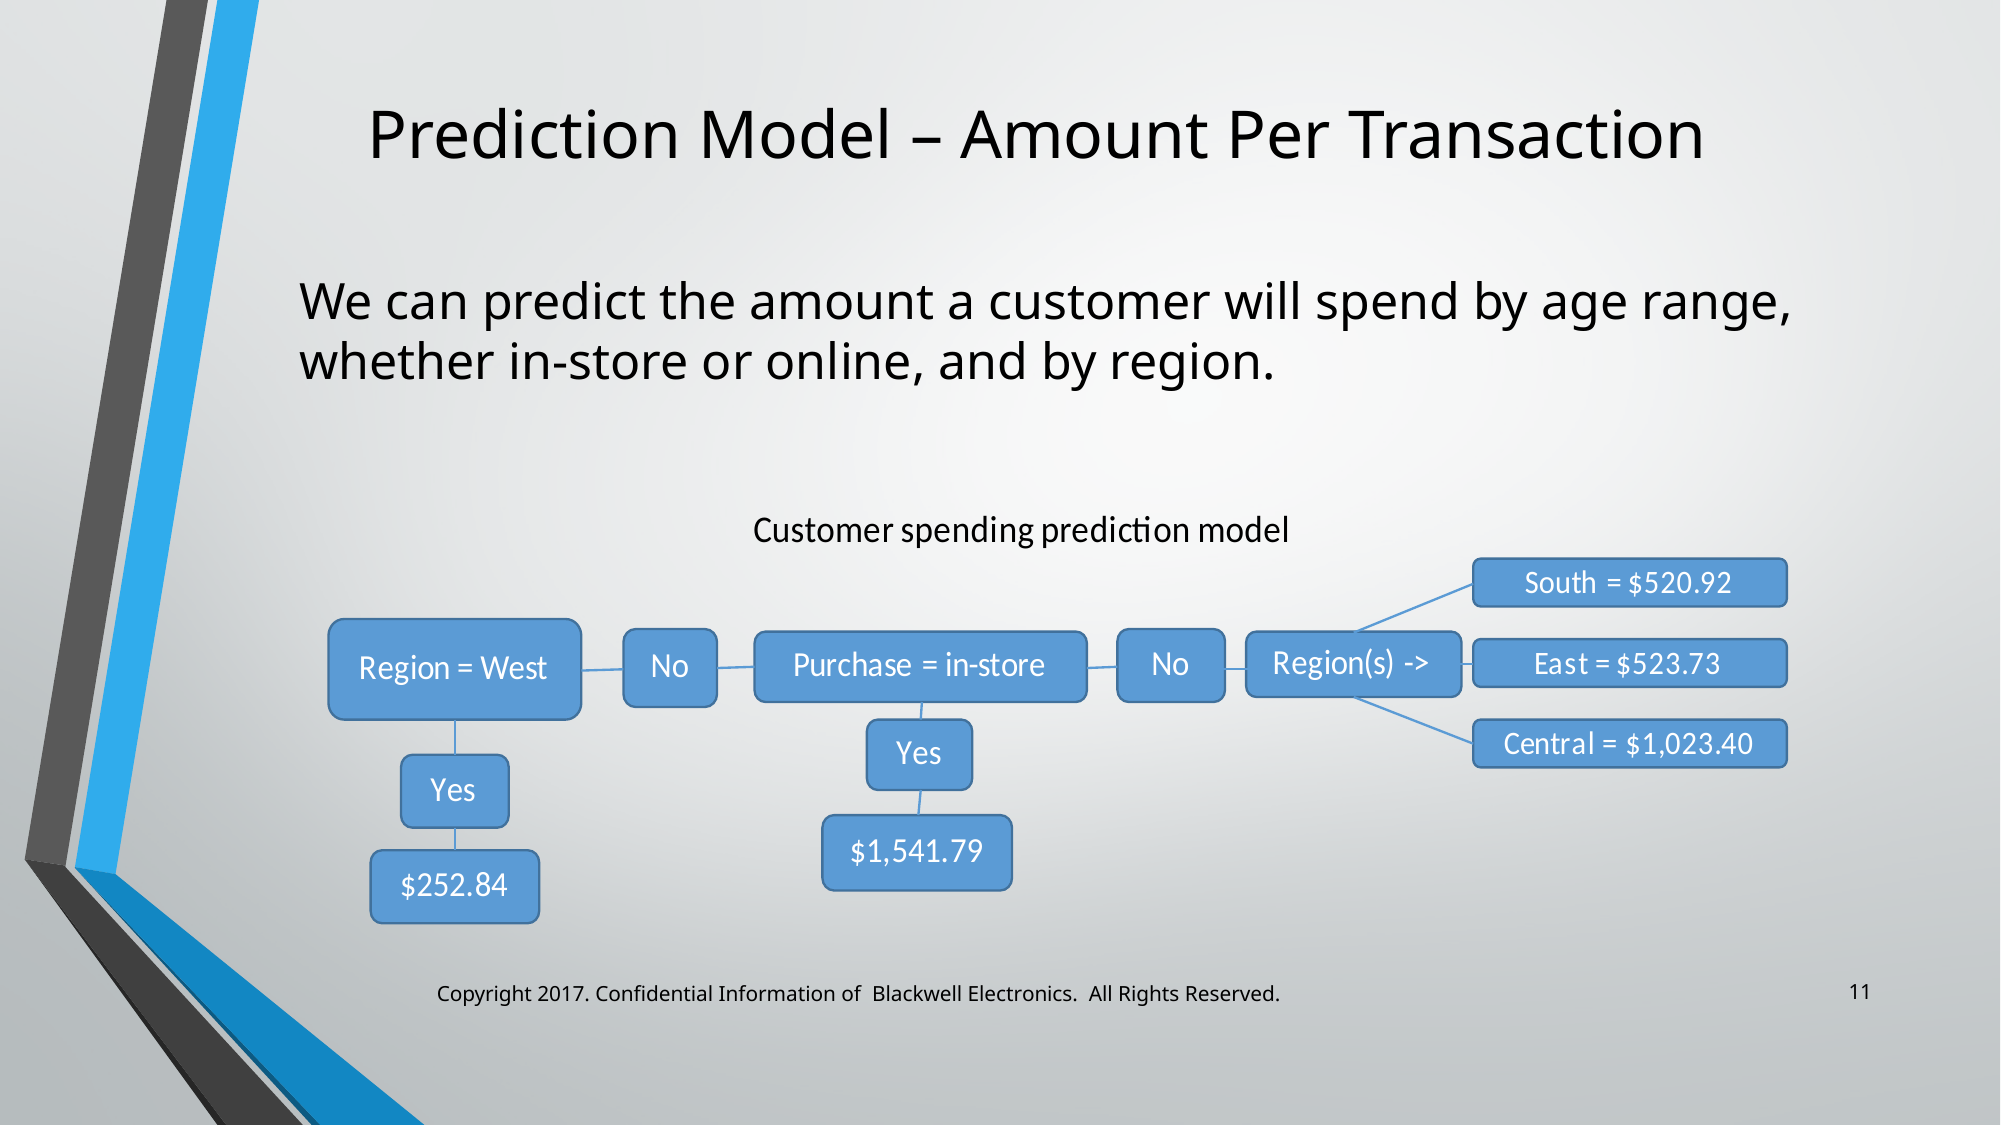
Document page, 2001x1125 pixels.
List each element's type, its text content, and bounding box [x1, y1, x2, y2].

title Prediction Model – Amount Per Transaction [352, 48, 1742, 216]
footer Copyright 2017. Confidential Information of Blackwell Electronics. All Rights Reserved. [421, 965, 1584, 1025]
picture [296, 509, 1798, 965]
list We can predict the amount a customer will spend by age range, whether in-store or online, and by region. [284, 260, 1810, 482]
slide_number 11 [1796, 962, 1887, 1023]
